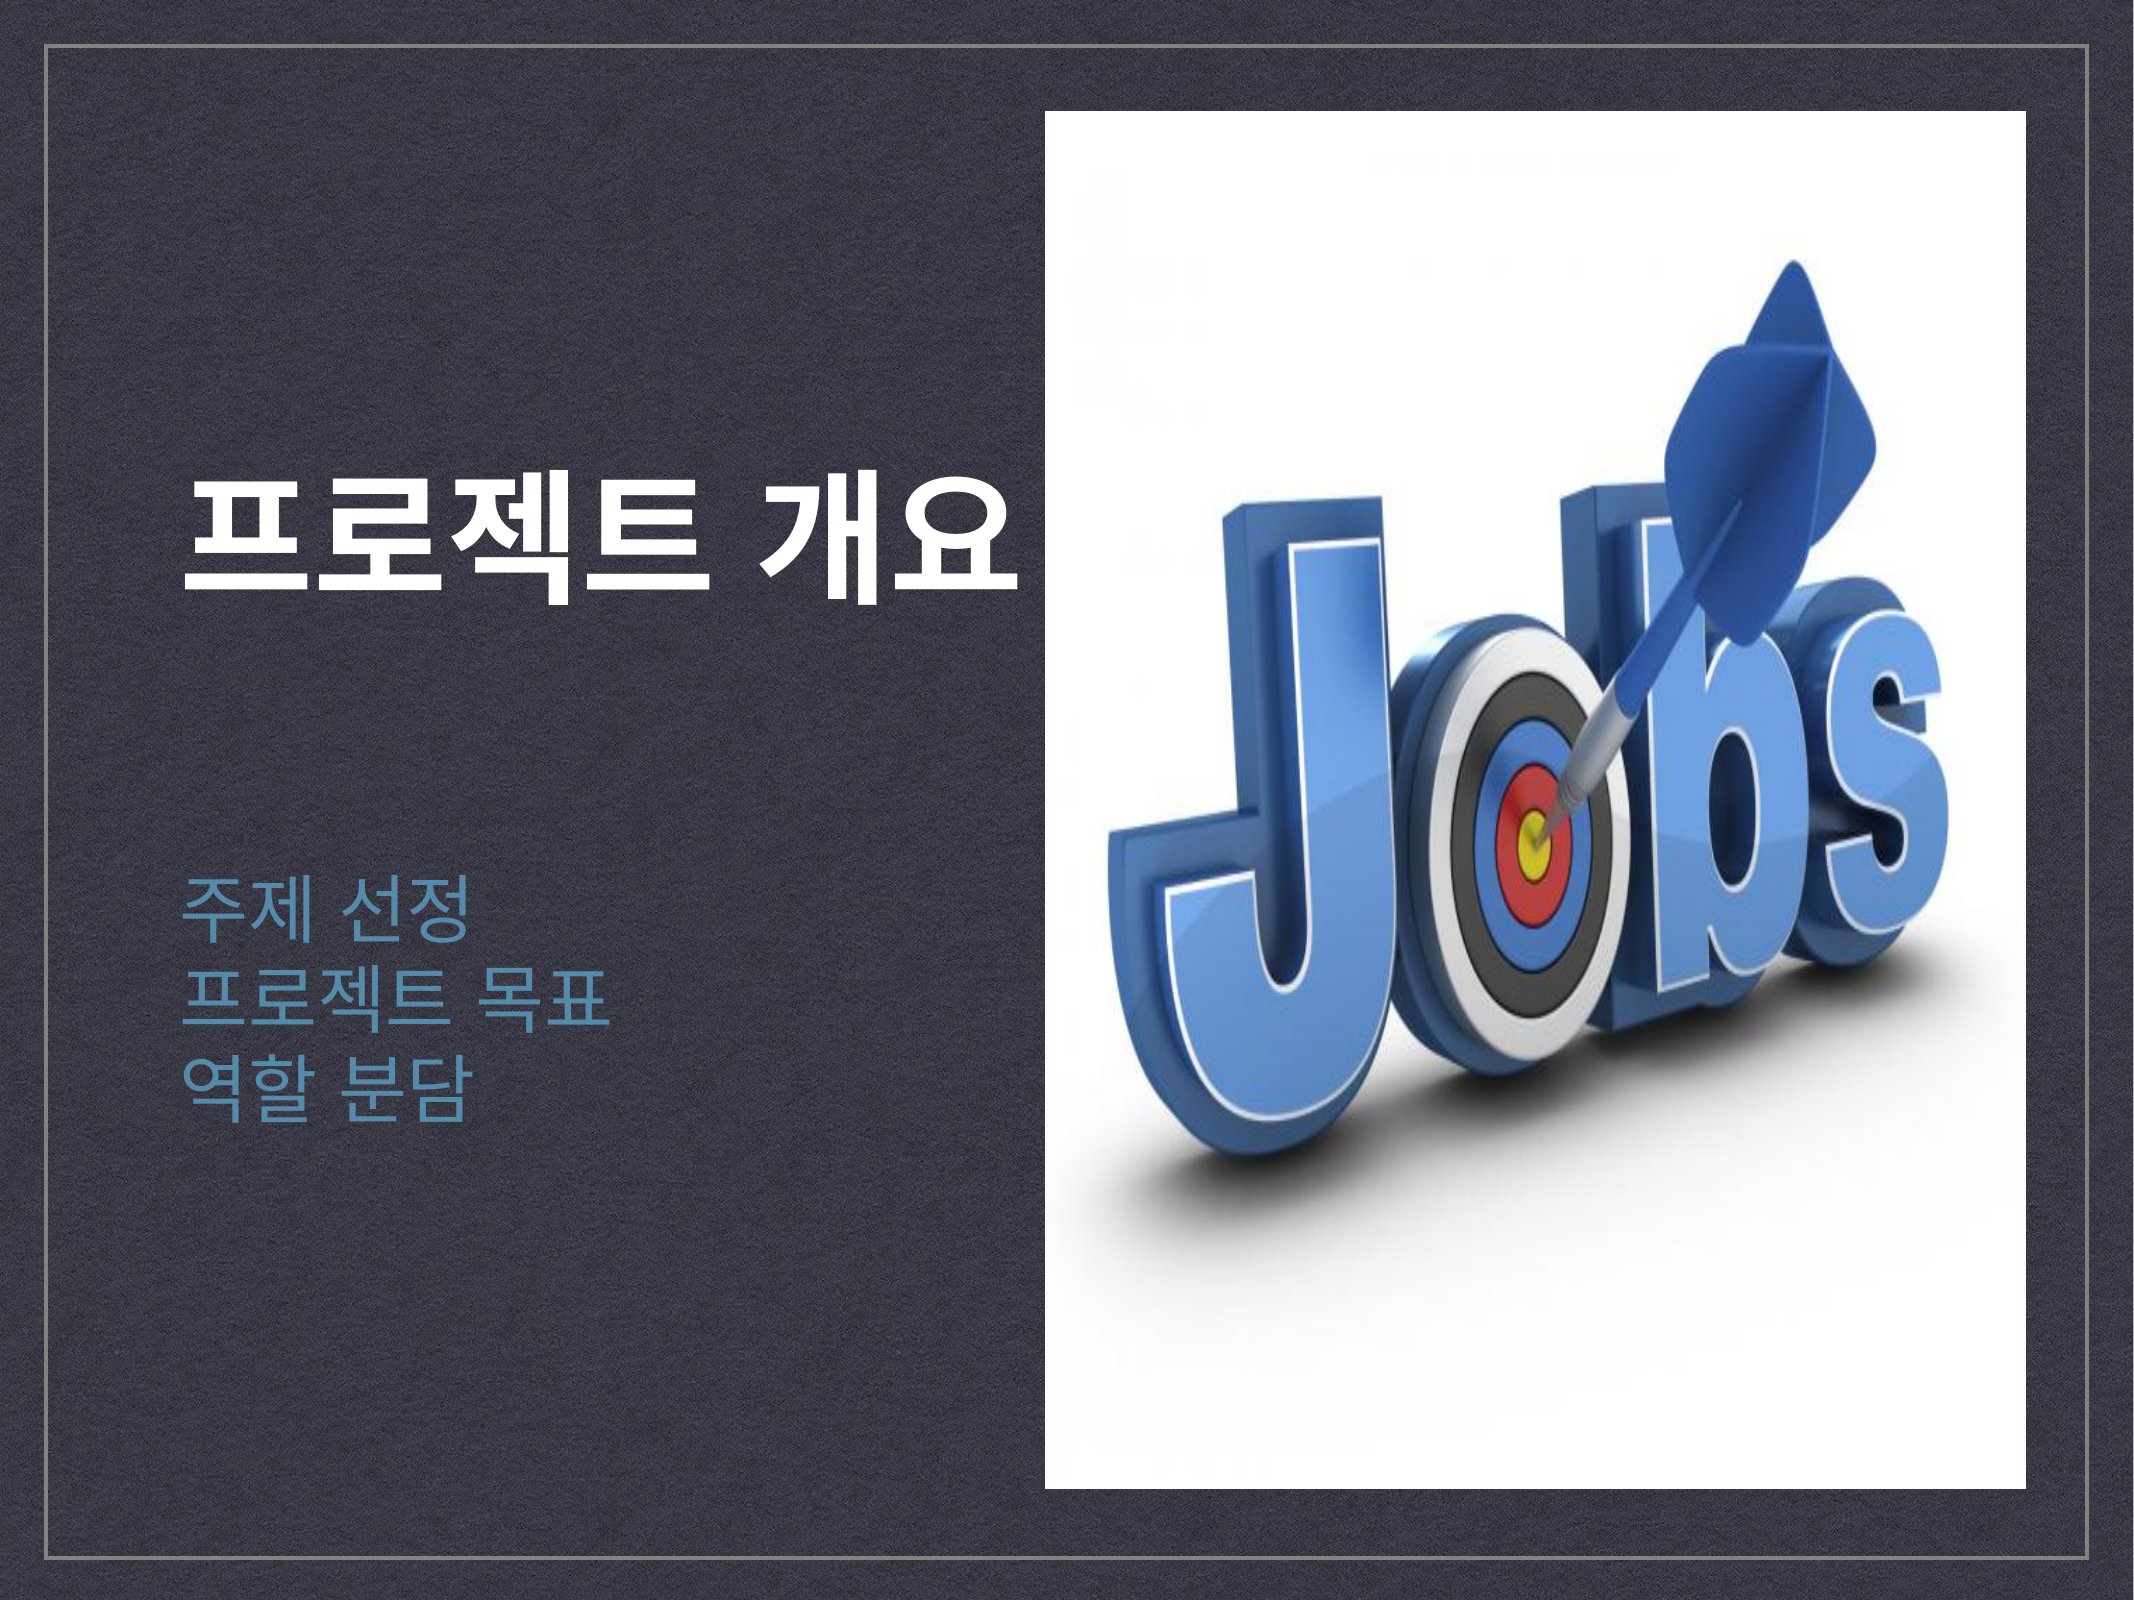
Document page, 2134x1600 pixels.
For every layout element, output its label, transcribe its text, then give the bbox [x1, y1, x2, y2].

list 주제 선정 프로젝트 목표 역할 분담 [170, 853, 1041, 1384]
title 프로젝트 개요 [170, 211, 1041, 853]
picture [0, 0, 2134, 1600]
